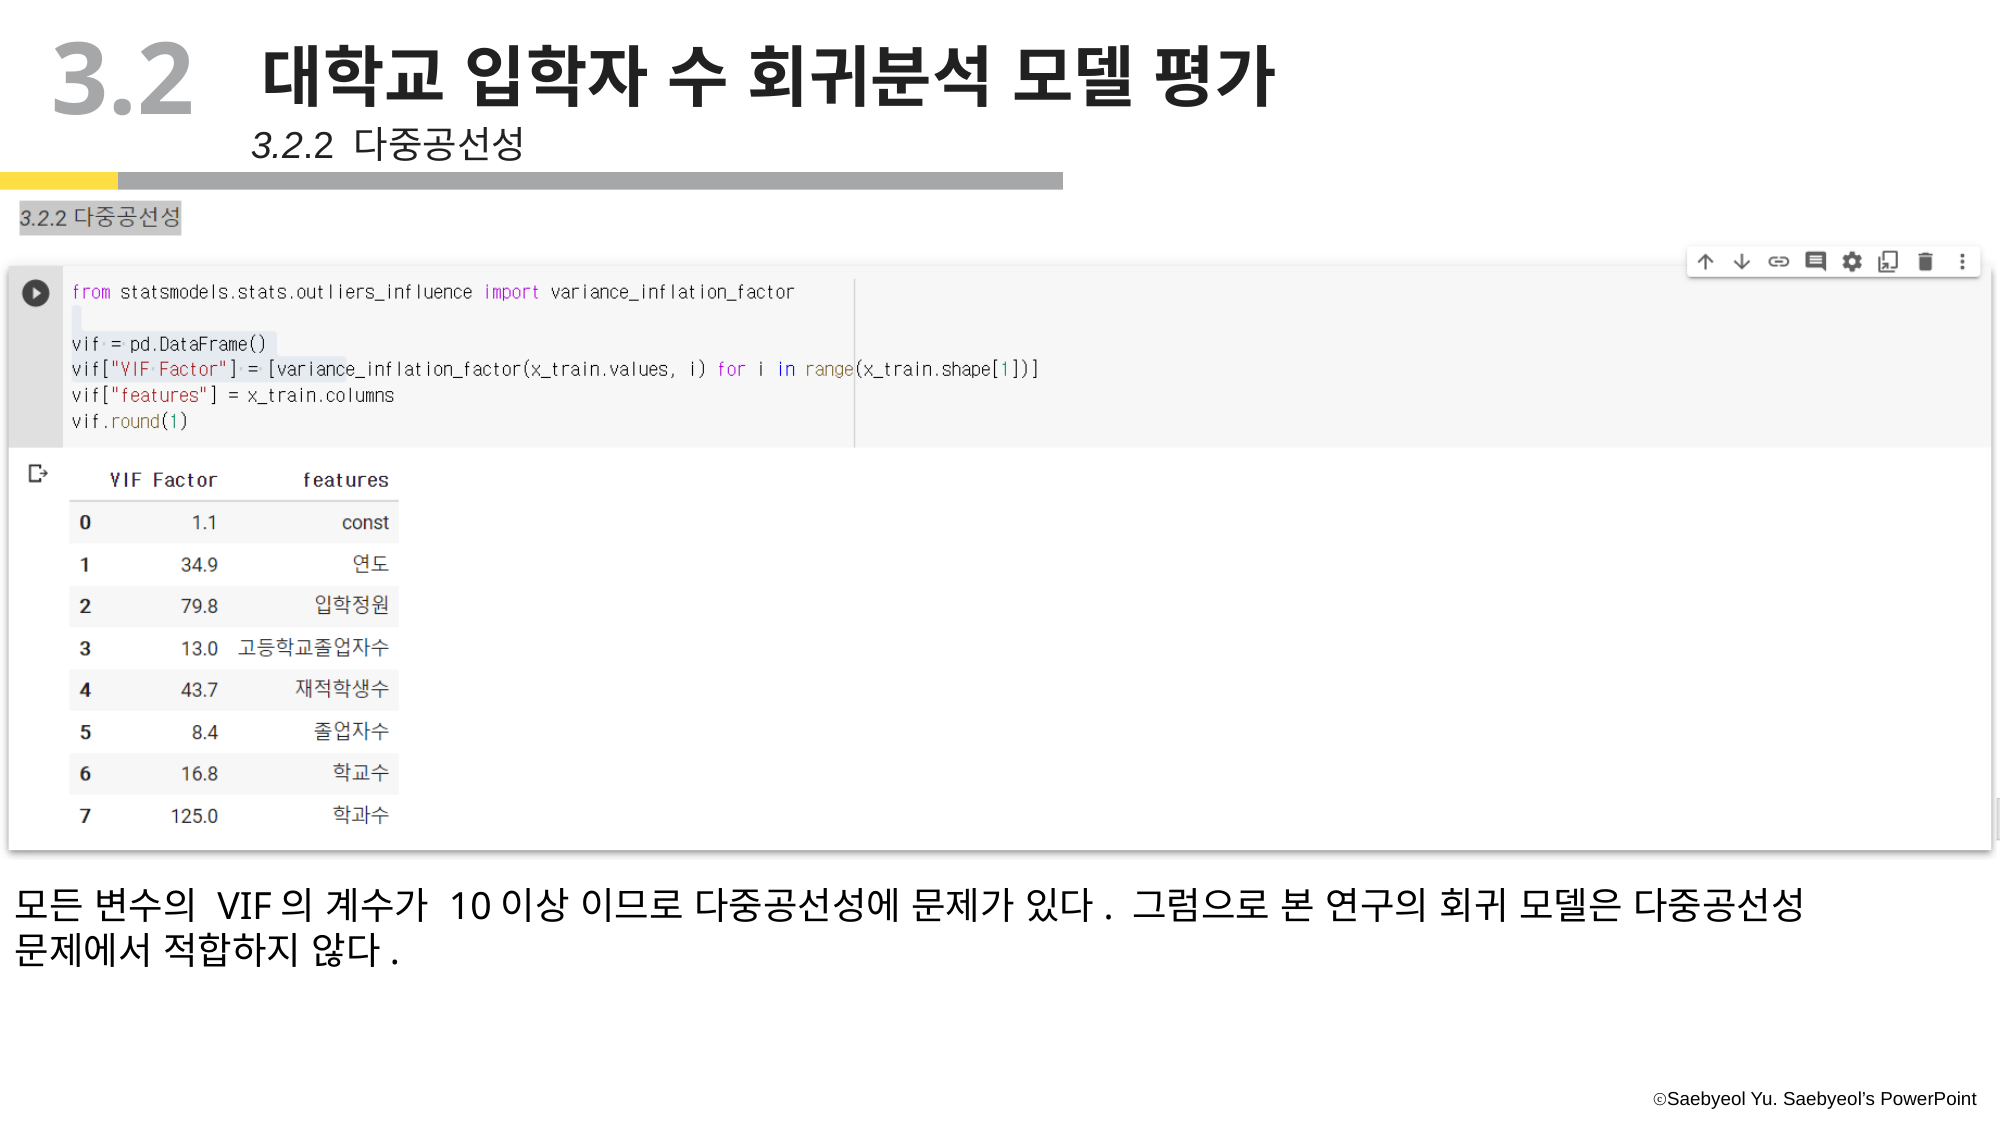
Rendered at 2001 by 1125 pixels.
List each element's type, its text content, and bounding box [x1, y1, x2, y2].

text_box 대학교 입학자 수 회귀분석 모델 평가 [215, 27, 1293, 123]
text_box 모든 변수의 VIF의 계수가 10이상 이므로 다중공선성에 문제가 있다. 그럼으로 본 연구의 회귀 모델은 다중공선성 문제에서 적합하지 않다. [0, 874, 1952, 980]
text_box [0, 171, 119, 191]
picture [0, 192, 2000, 860]
text_box 3.2.2 다중공선성 [236, 113, 700, 174]
text_box 3.2 [36, 7, 210, 143]
text_box [119, 171, 1064, 191]
